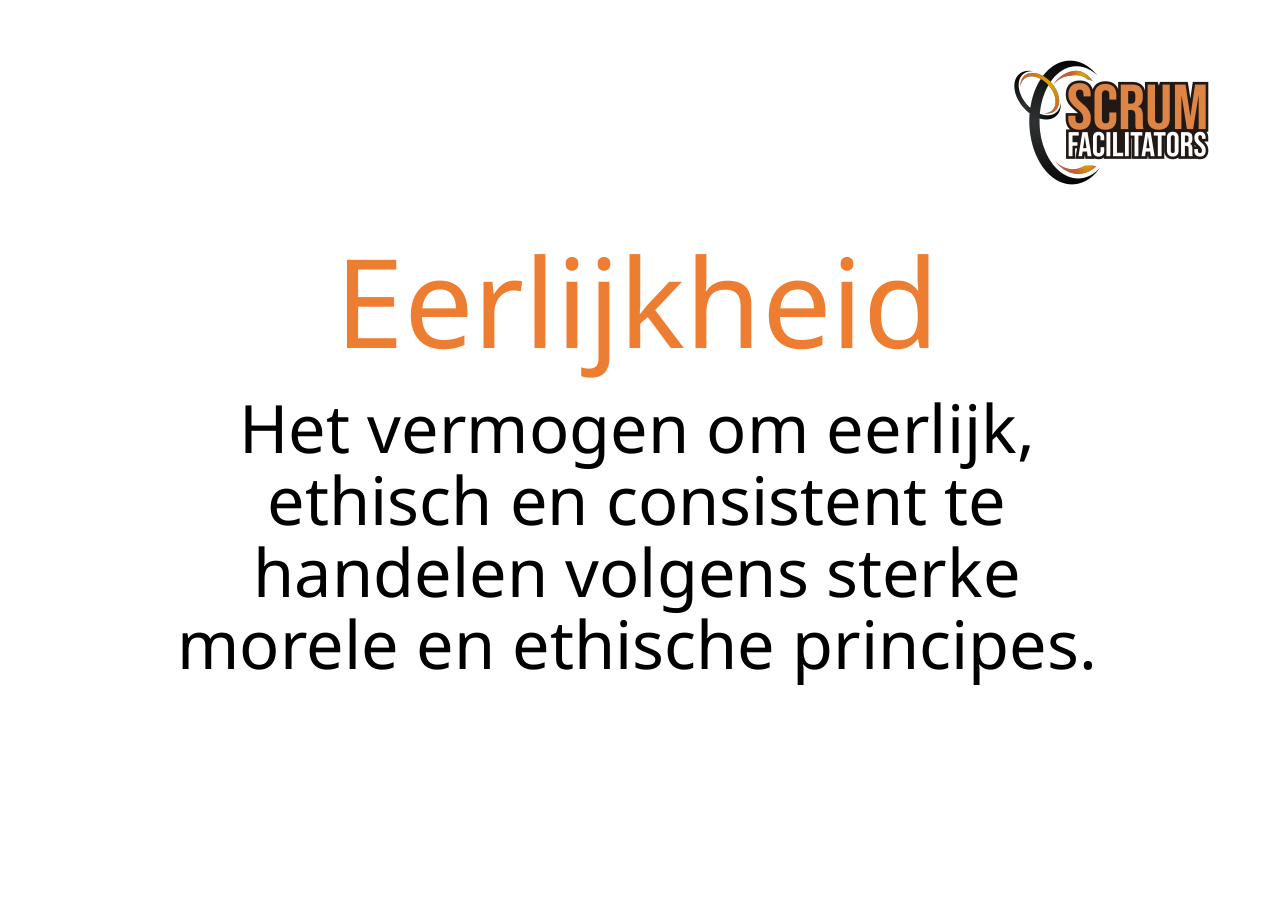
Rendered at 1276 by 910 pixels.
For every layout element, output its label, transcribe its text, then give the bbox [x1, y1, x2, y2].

picture [1011, 57, 1211, 187]
list Eerlijkheid Het vermogen om eerlijk, ethisch en consistent te handelen volgens sterke morele en ethische principes. [132, 291, 1143, 618]
